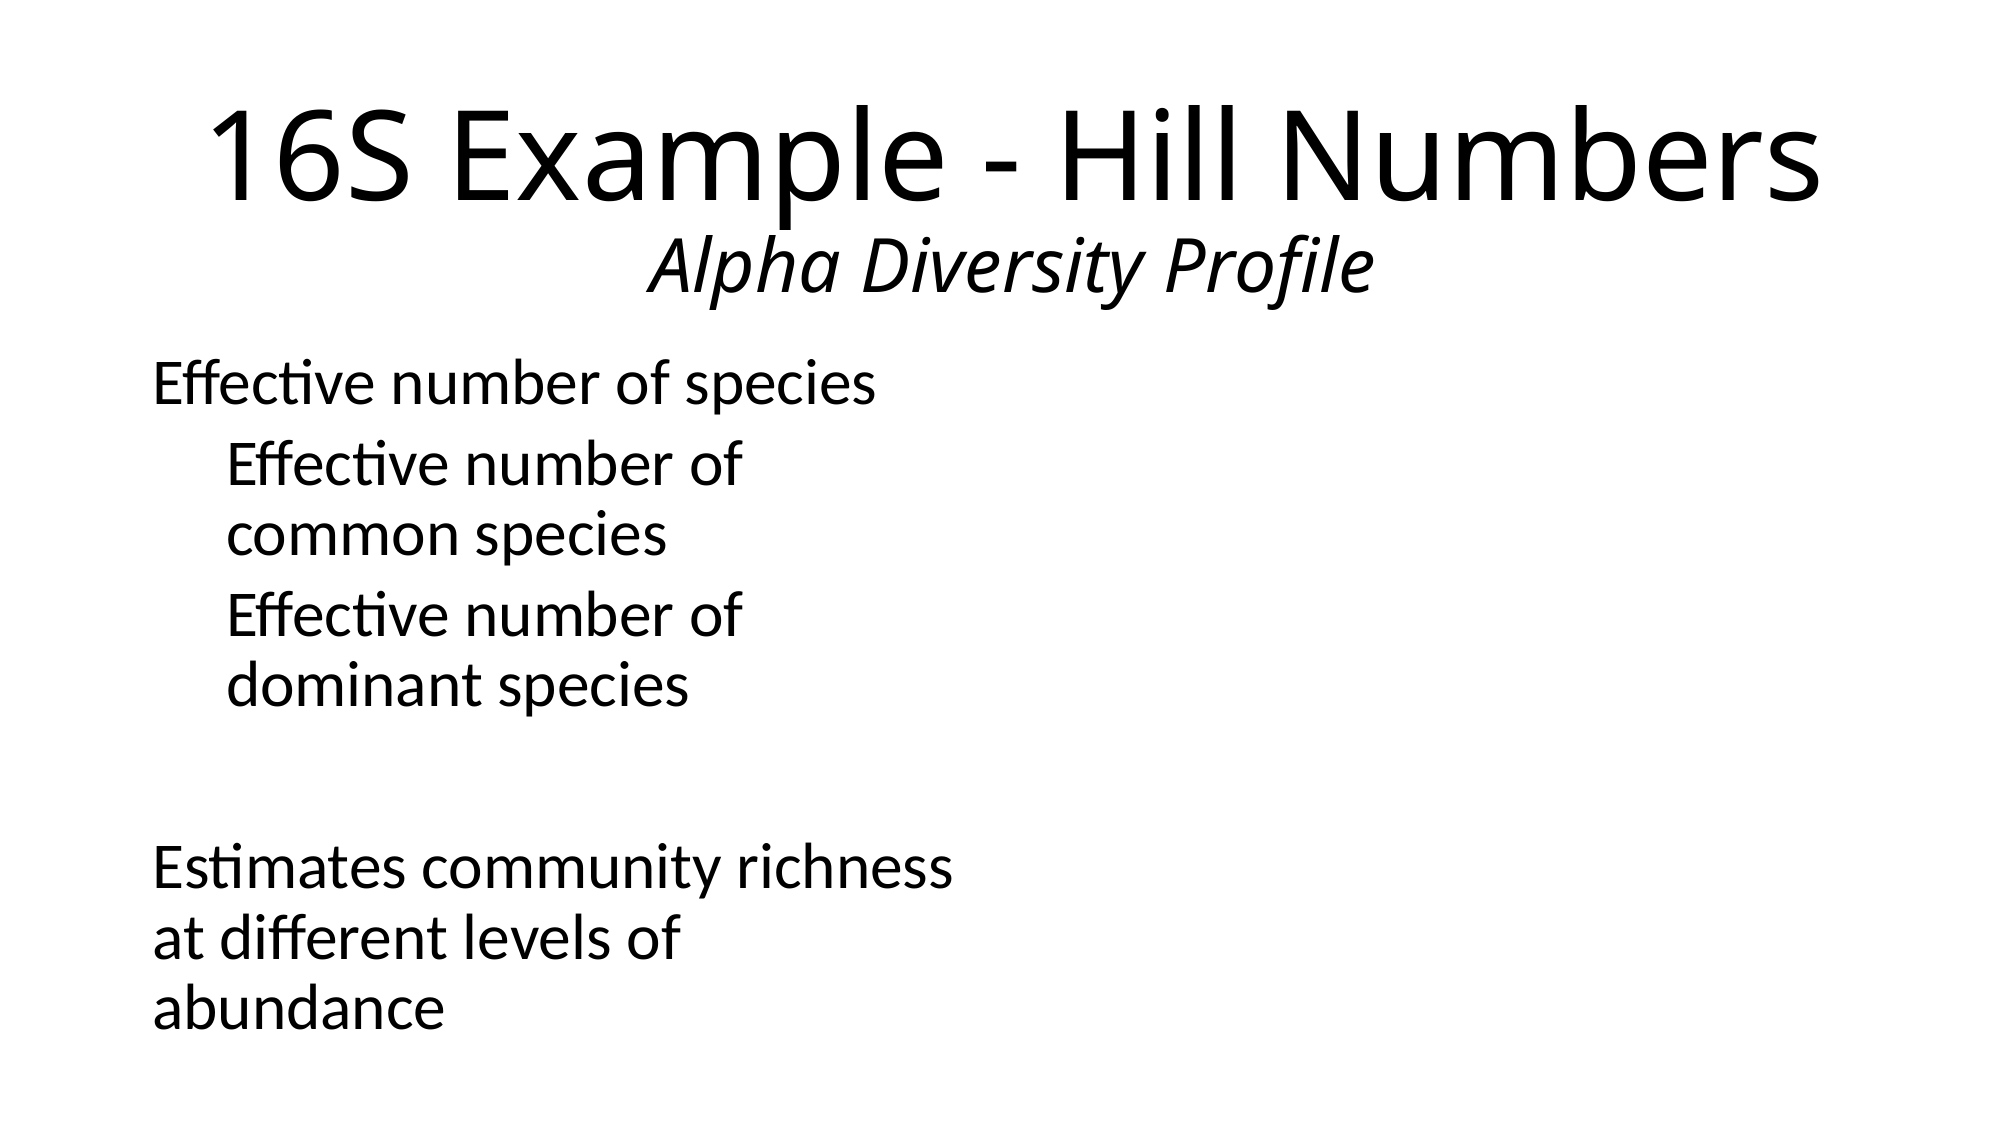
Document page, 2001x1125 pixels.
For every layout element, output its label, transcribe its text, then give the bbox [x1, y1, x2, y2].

text_box Effective number of species Effective number of common species Effective number of dominant species Estimates community richness at different levels of abundance [137, 340, 1000, 1055]
text_box 16S Example - Hill Numbers Alpha Diversity Profile [27, 0, 2000, 404]
